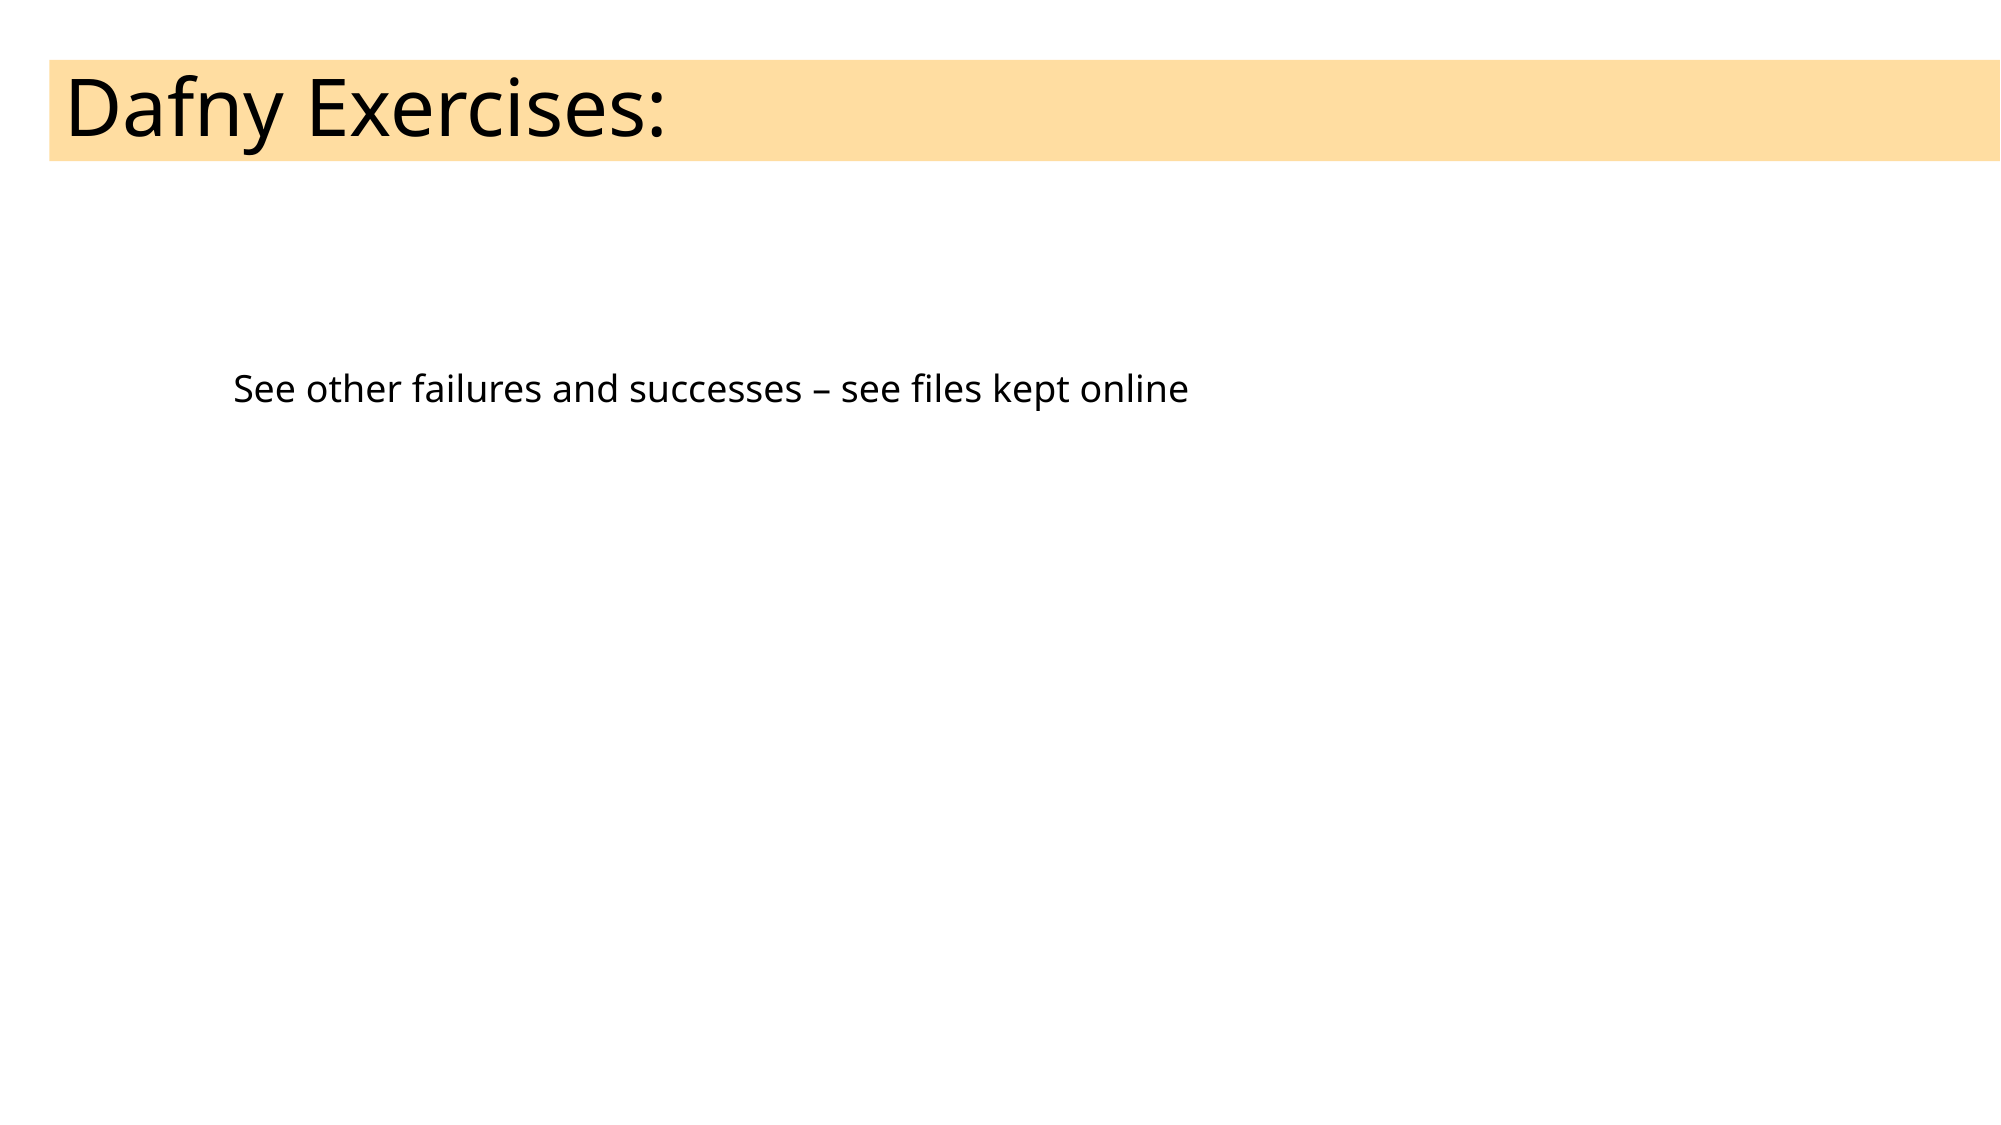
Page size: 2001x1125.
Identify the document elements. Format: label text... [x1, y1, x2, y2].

title Dafny Exercises: [49, 59, 2000, 162]
text_box See other failures and successes – see files kept online [218, 357, 1206, 418]
